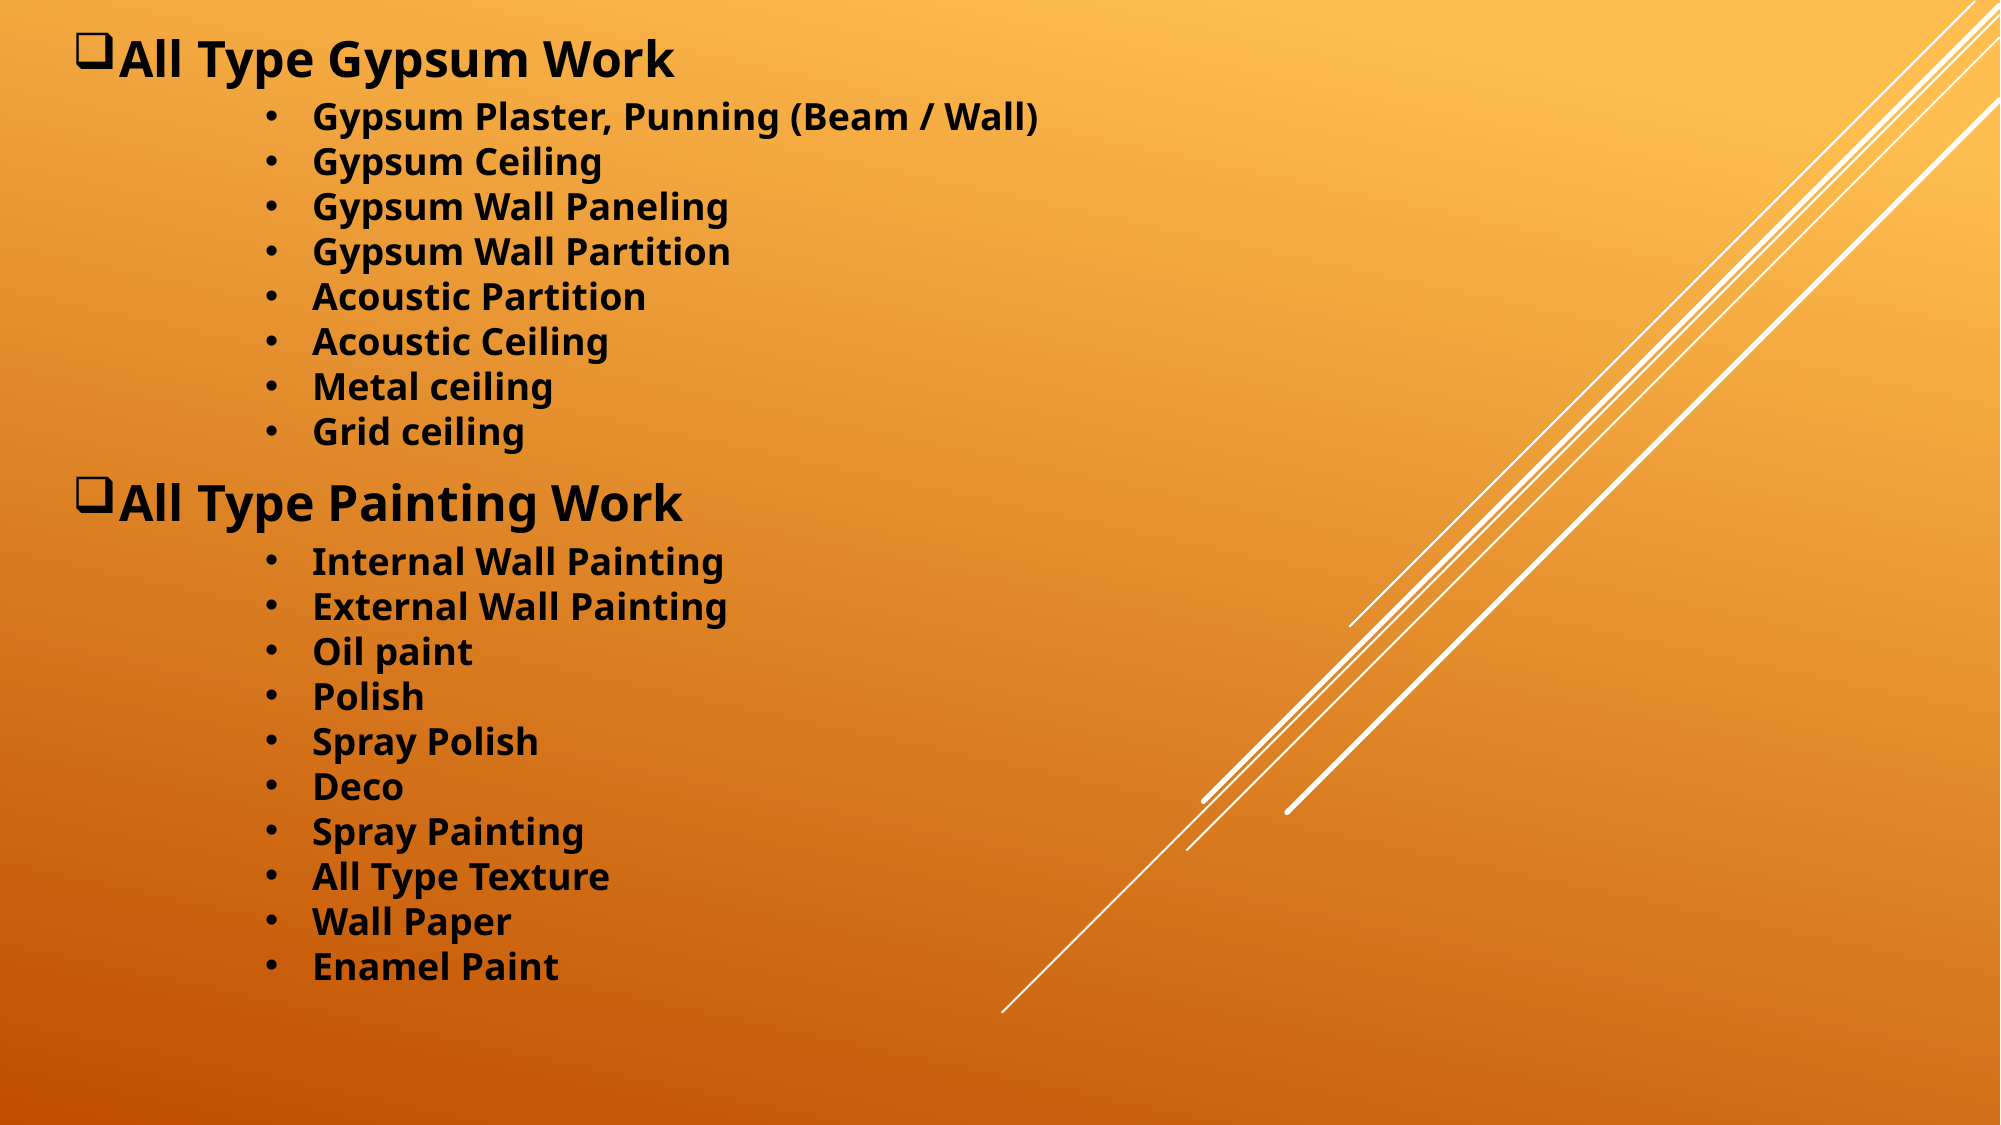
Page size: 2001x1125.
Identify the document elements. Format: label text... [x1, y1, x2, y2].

text_box All Type Gypsum Work [57, 20, 1411, 95]
text_box All Type Painting Work [57, 464, 1411, 540]
text_box Gypsum Plaster, Punning (Beam / Wall) Gypsum Ceiling Gypsum Wall Paneling Gypsum Wall Partition Acoustic Partition Acoustic Ceiling Metal ceiling Grid ceiling [250, 95, 1103, 461]
text_box Internal Wall Painting External Wall Painting Oil paint Polish Spray Polish Deco Spray Painting All Type Texture Wall Paper Enamel Paint [250, 540, 1103, 995]
